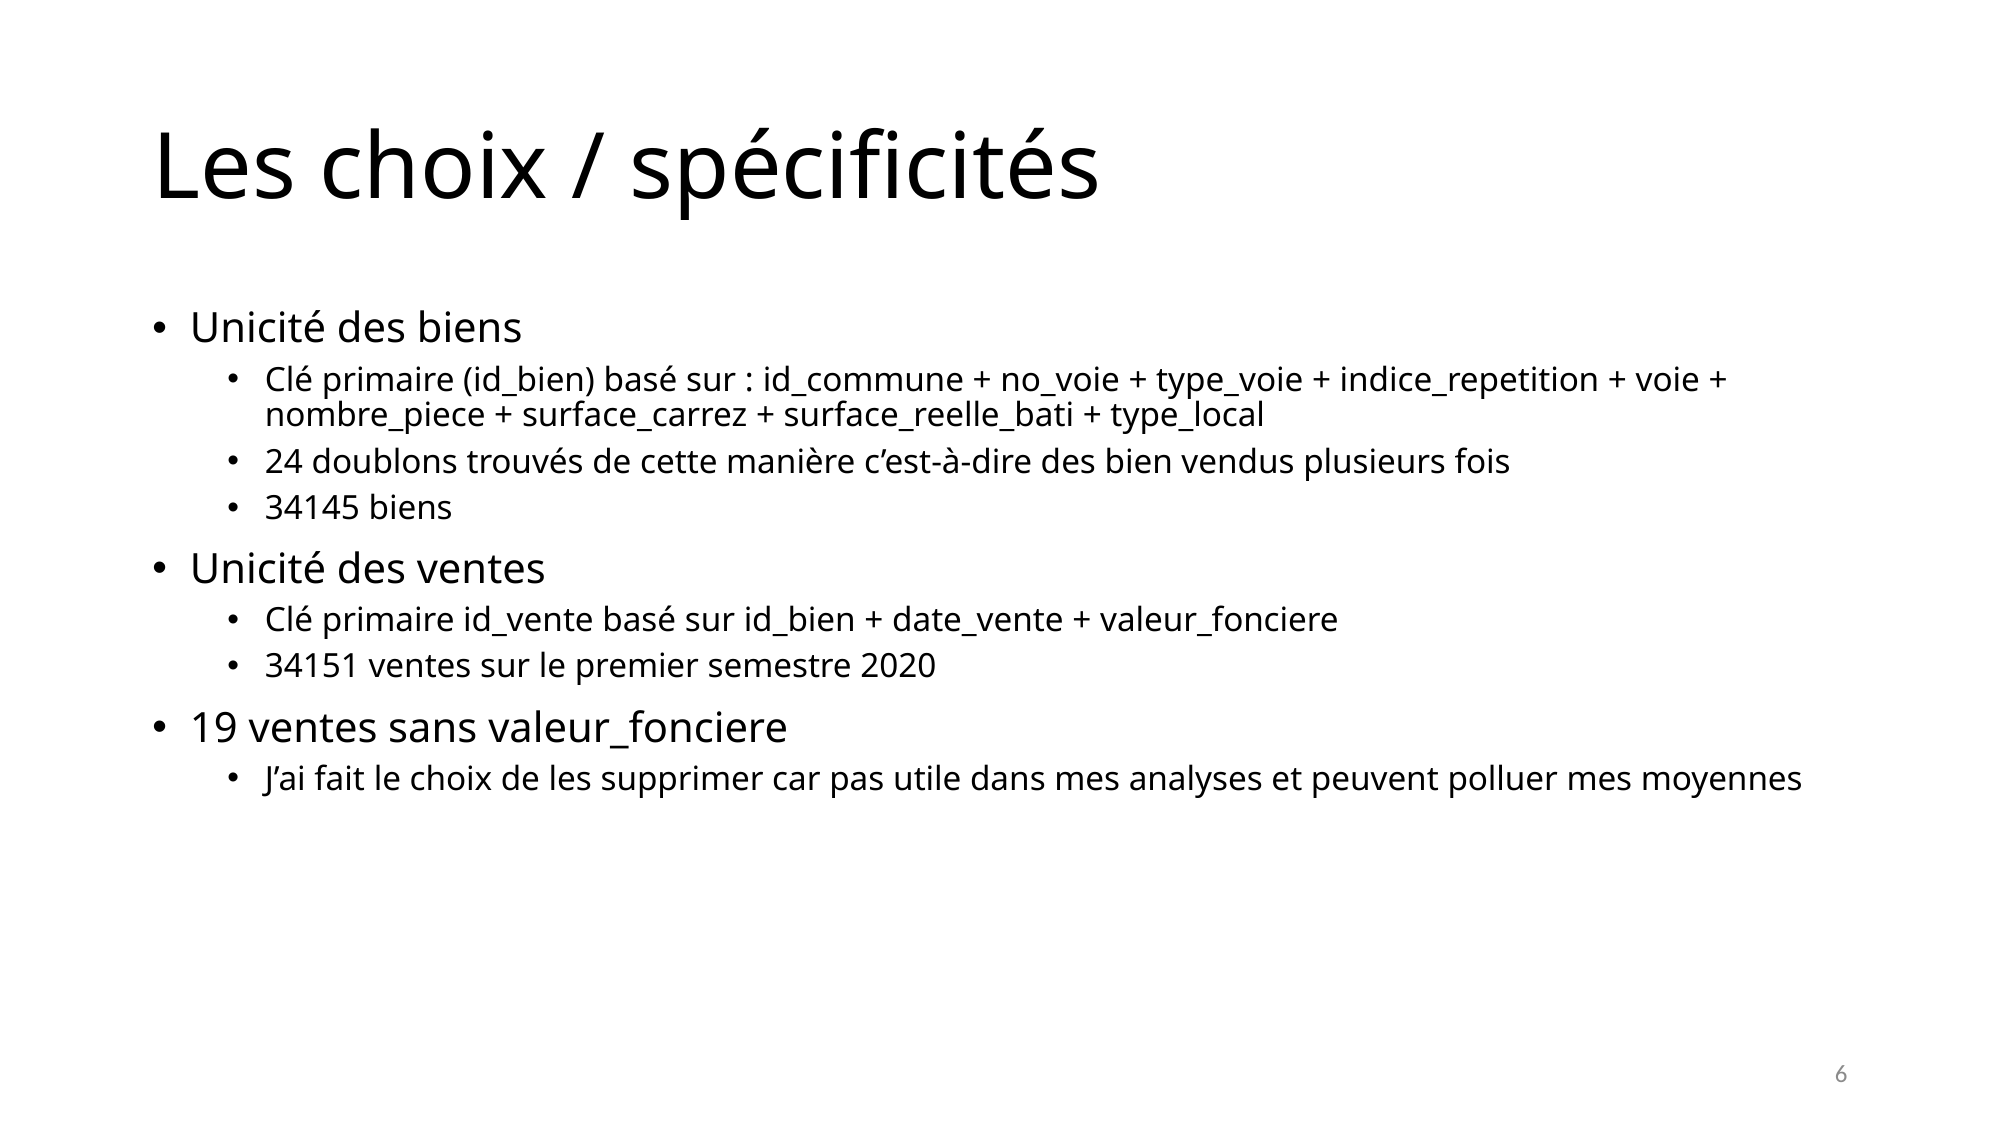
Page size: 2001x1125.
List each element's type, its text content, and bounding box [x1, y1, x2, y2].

title Les choix / spécificités [137, 59, 1863, 278]
list Unicité des biens Clé primaire (id_bien) basé sur : id_commune + no_voie + type_voie + indice_repetition + voie + nombre_piece + surface_carrez + surface_reelle_bati + type_local 24 doublons trouvés de cette manière c’est-à-dire des bien vendus plusieurs fois 34145 biens Unicité des ventes Clé primaire id_vente basé sur id_bien + date_vente + valeur_fonciere 34151 ventes sur le premier semestre 2020 19 ventes sans valeur_fonciere J’ai fait le choix de les supprimer car pas utile dans mes analyses et peuvent polluer mes moyennes [137, 299, 1863, 1014]
slide_number 6 [1412, 1042, 1863, 1103]
